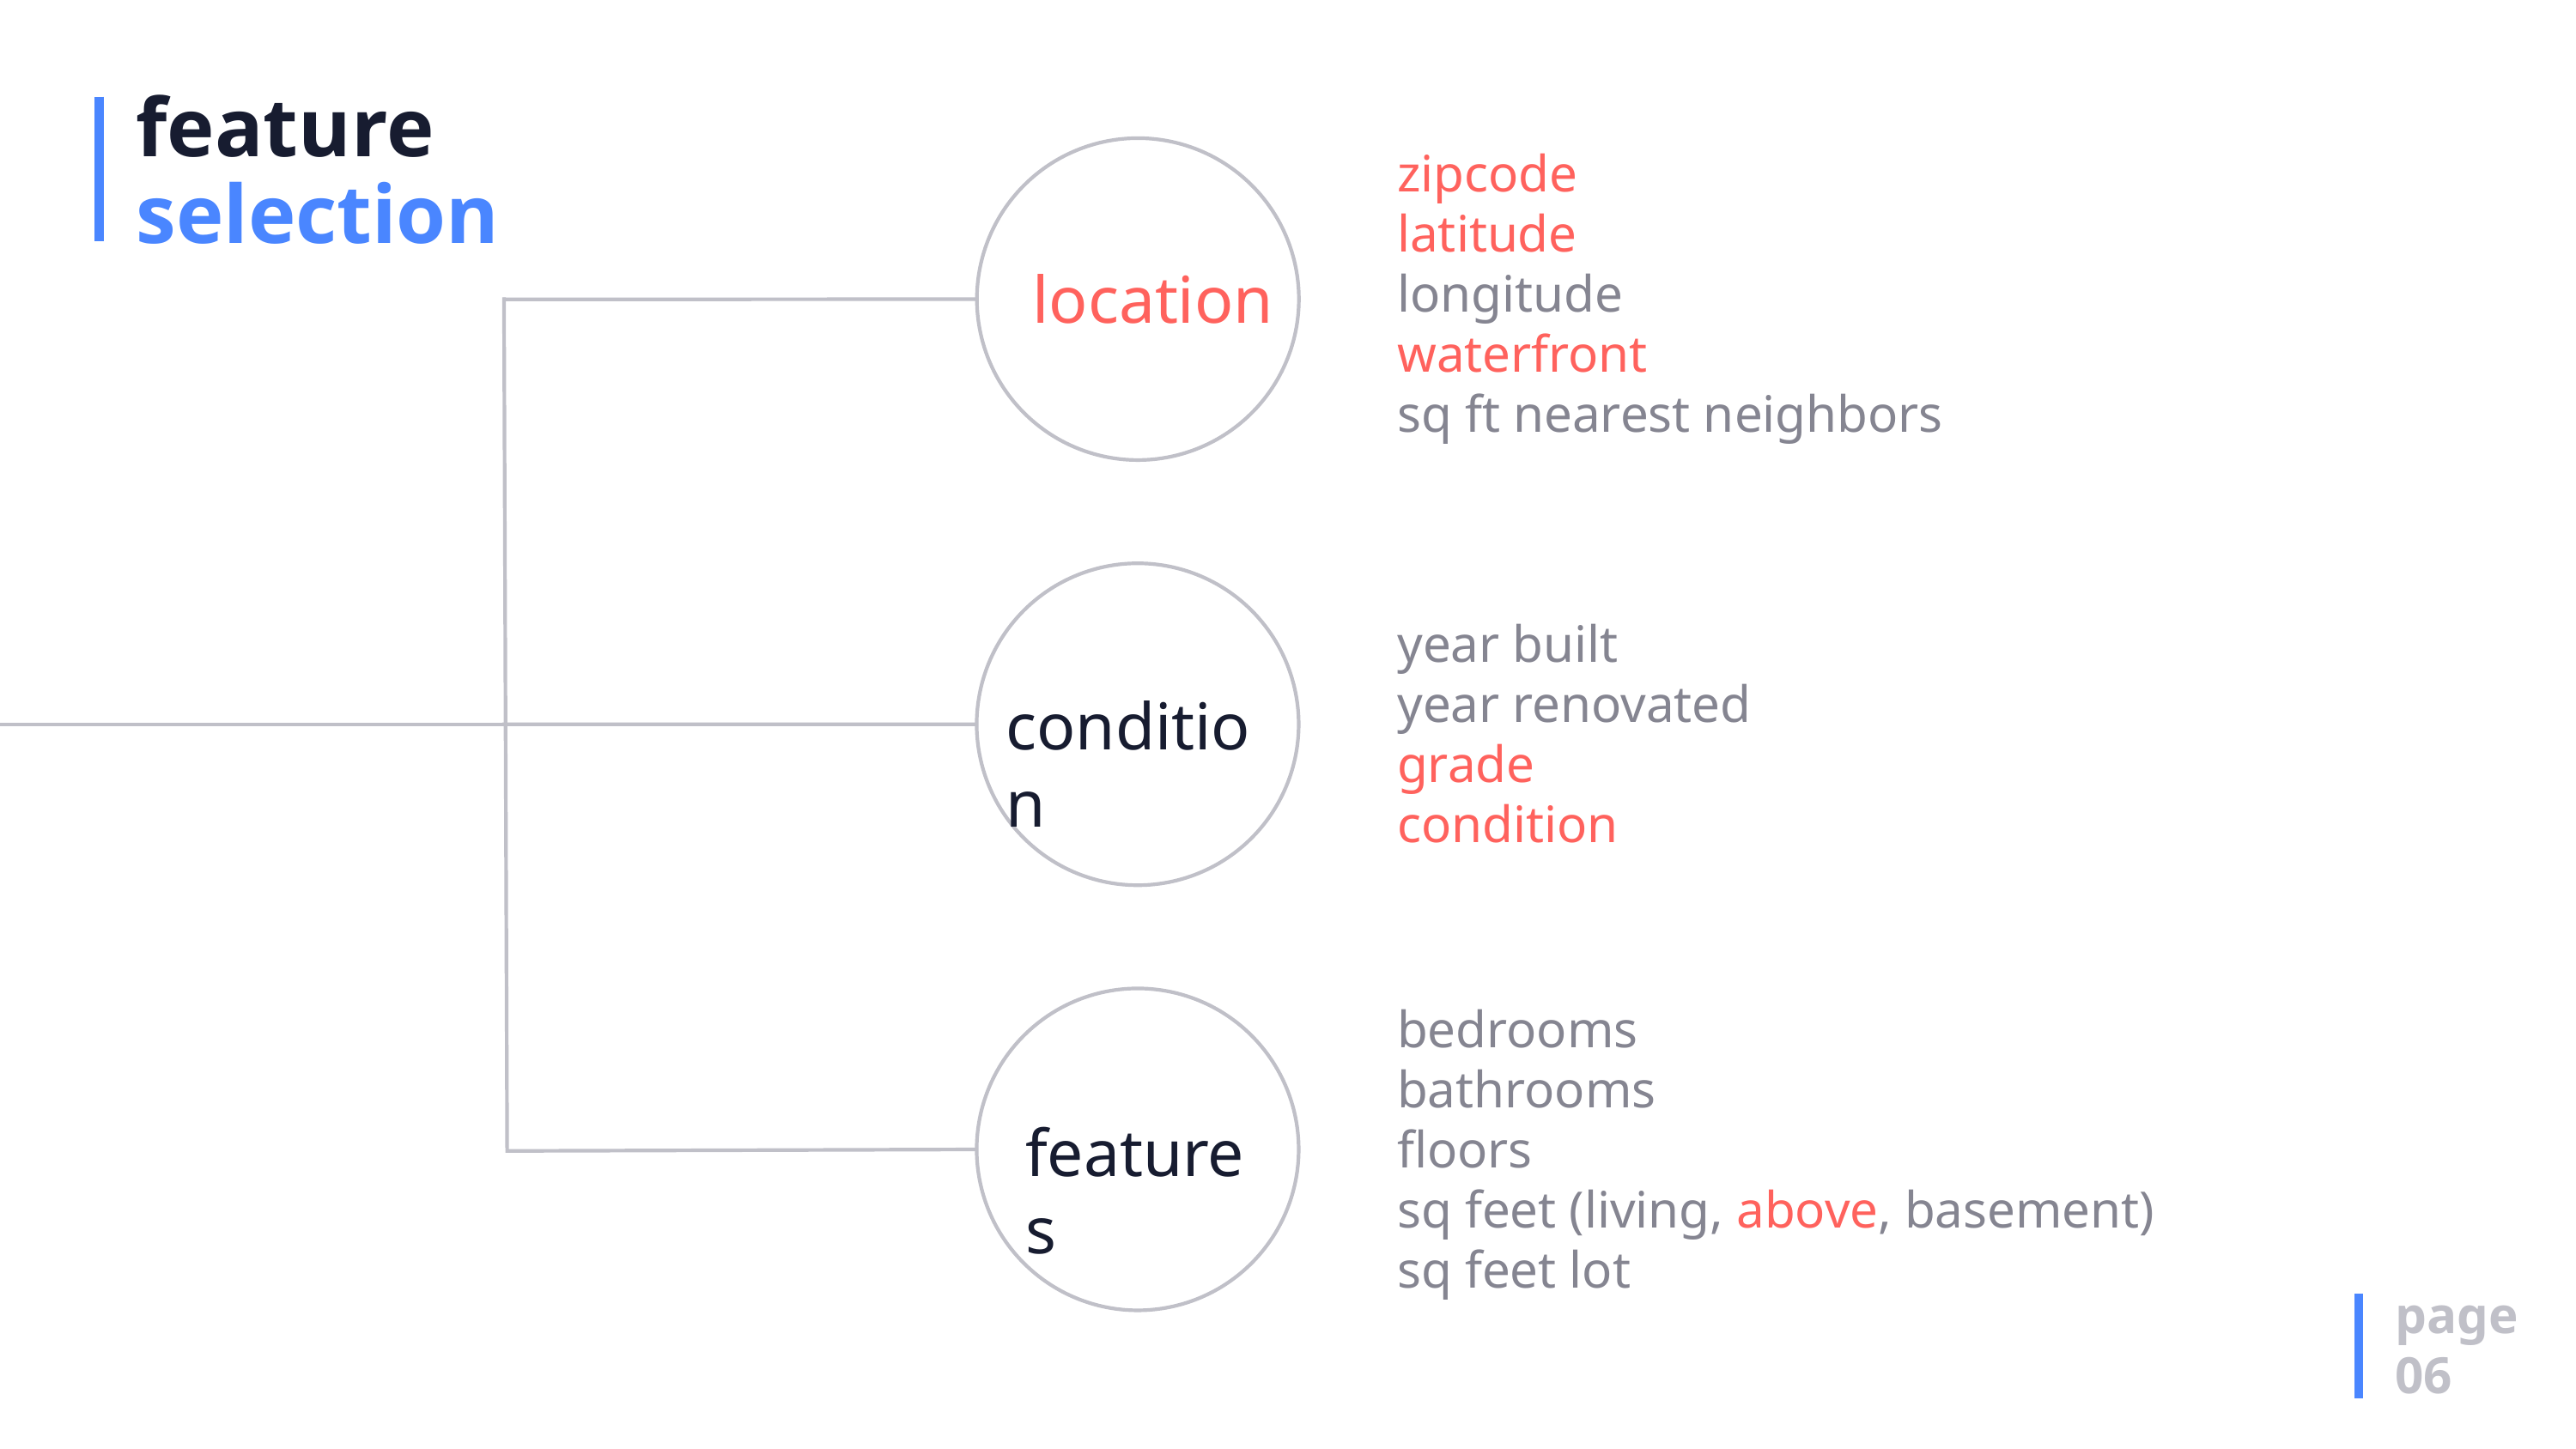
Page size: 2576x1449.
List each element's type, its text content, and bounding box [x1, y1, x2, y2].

text_box features [1012, 1105, 1281, 1273]
text_box year built year renovated grade condition [1384, 606, 2168, 859]
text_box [503, 724, 507, 1151]
text_box location [1019, 252, 1289, 343]
slide_number page 06 [2383, 1277, 2576, 1412]
text_box [975, 987, 1300, 1252]
text_box [975, 136, 1300, 461]
text_box bedrooms bathrooms floors sq feet (living, above, basement) sq feet lot [1384, 991, 2168, 1305]
title feature selection [123, 80, 891, 270]
text_box [975, 562, 1300, 806]
text_box [1031, 846, 1244, 887]
text_box [1033, 1273, 1242, 1312]
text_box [503, 299, 507, 724]
text_box condition [993, 678, 1278, 846]
text_box zipcode latitude longitude waterfront sq ft nearest neighbors [1384, 135, 2168, 449]
